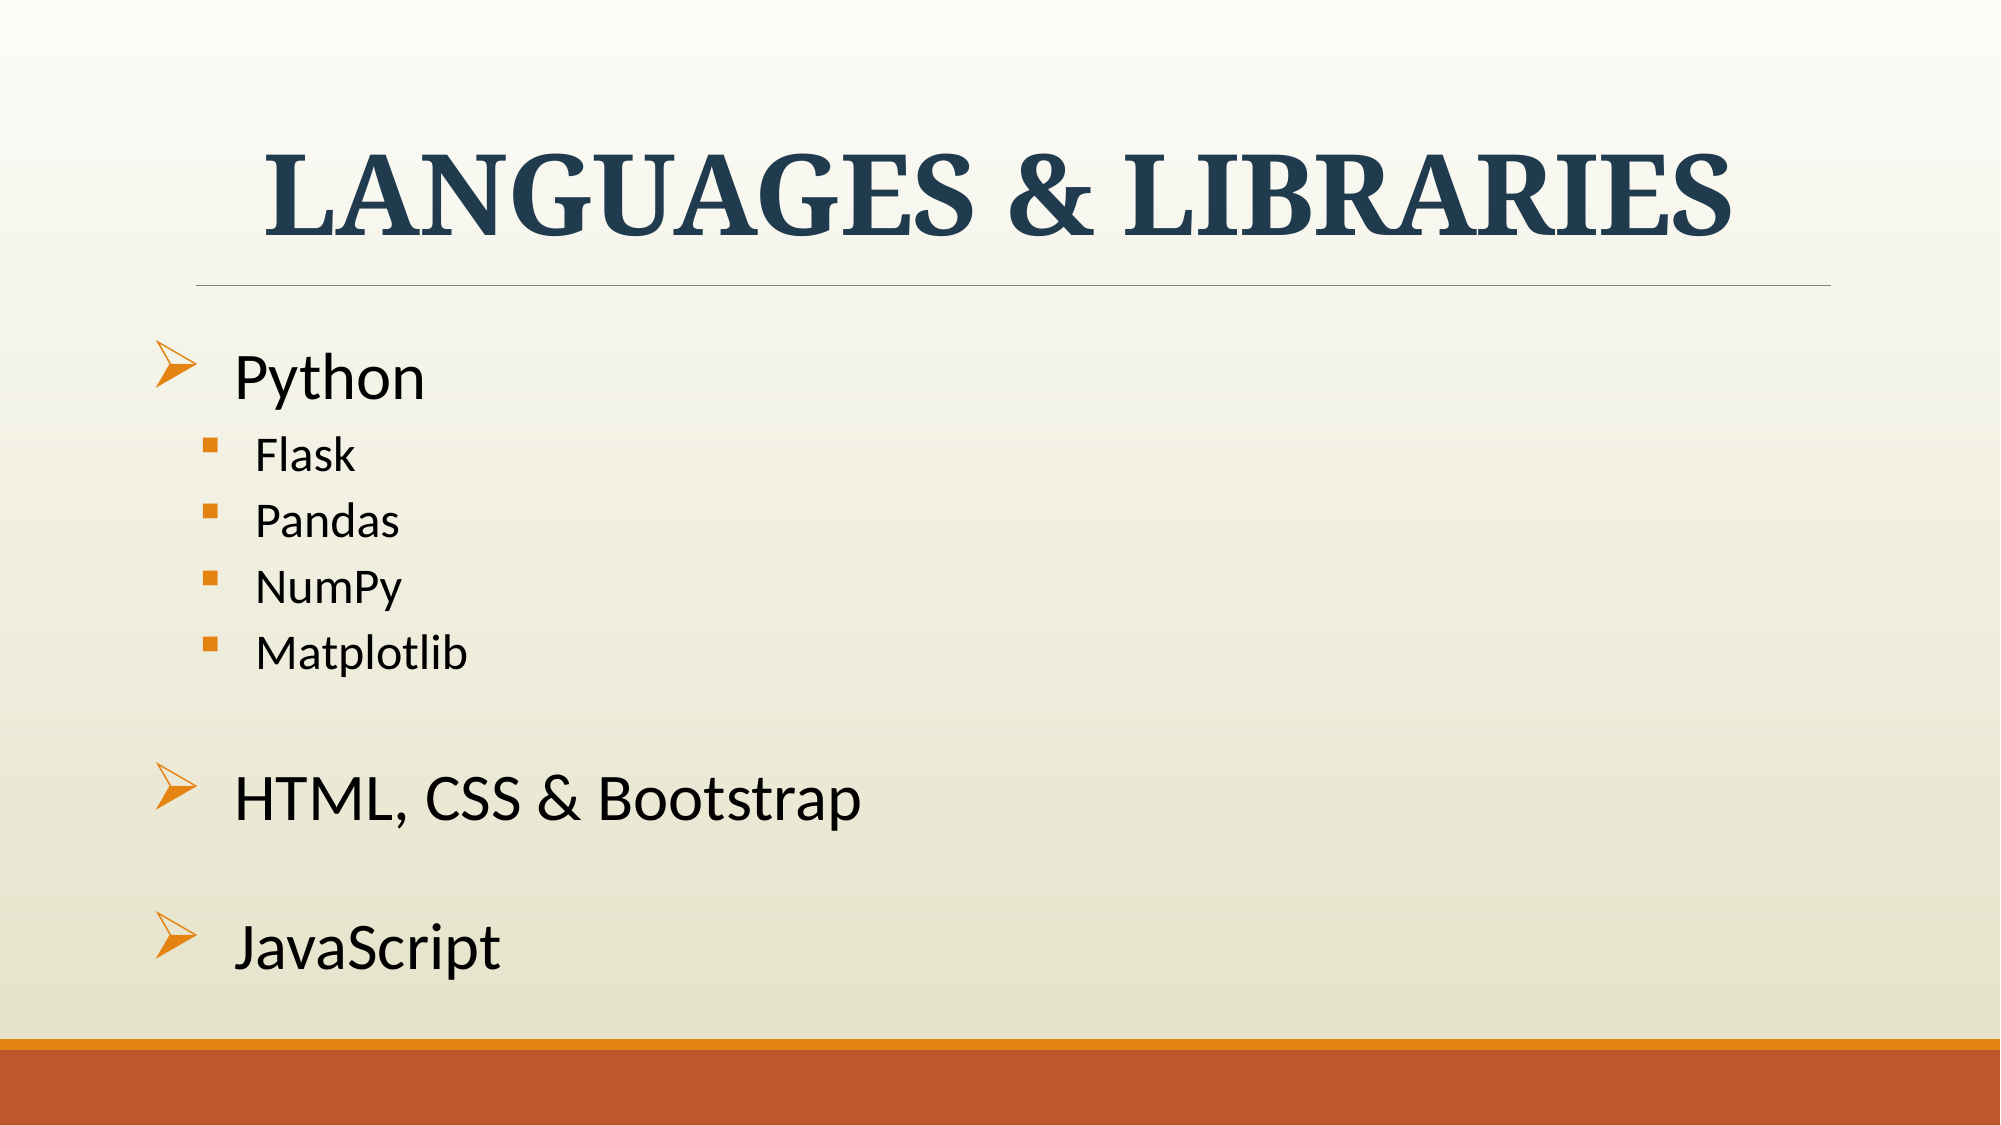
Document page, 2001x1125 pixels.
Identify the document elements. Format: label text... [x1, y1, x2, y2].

title LANGUAGES & LIBRARIES [174, 118, 1825, 266]
list Python Flask Pandas NumPy Matplotlib HTML, CSS & Bootstrap JavaScript [150, 325, 1850, 989]
